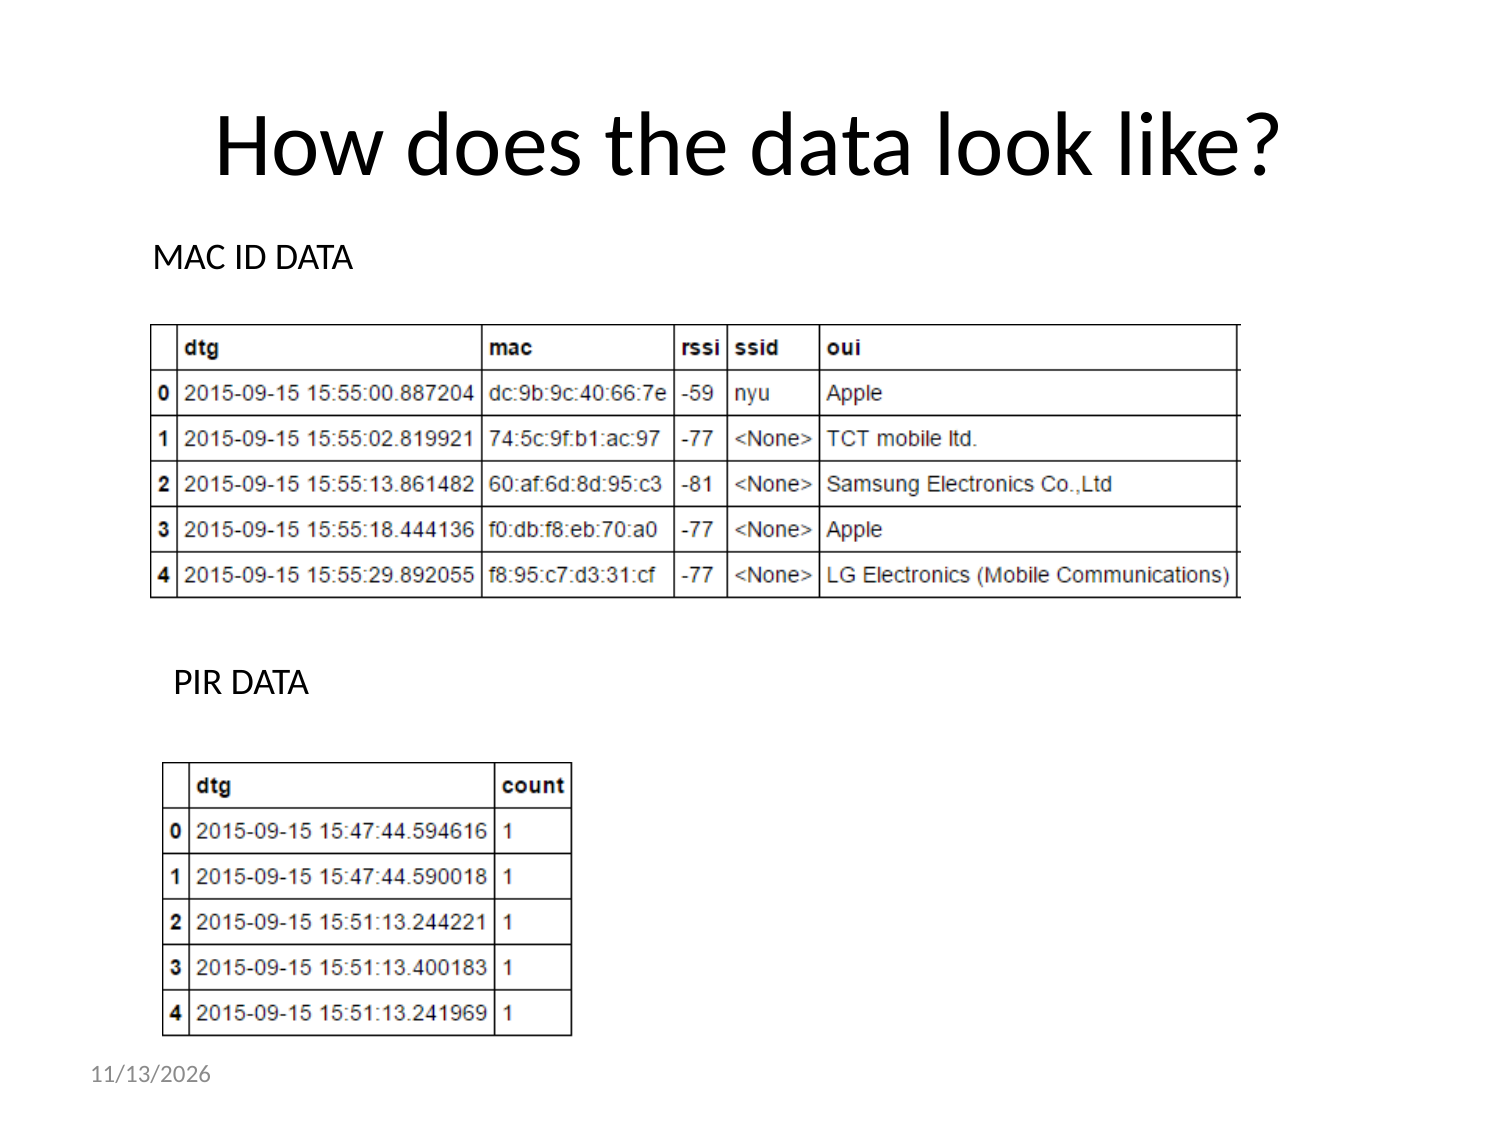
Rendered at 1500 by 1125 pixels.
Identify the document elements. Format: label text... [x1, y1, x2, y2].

text_box MAC ID DATA [137, 224, 538, 285]
text_box PIR DATA [150, 649, 550, 710]
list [149, 324, 1241, 601]
title How does the data look like? [75, 45, 1425, 233]
picture [162, 762, 574, 1038]
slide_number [75, 1042, 425, 1103]
